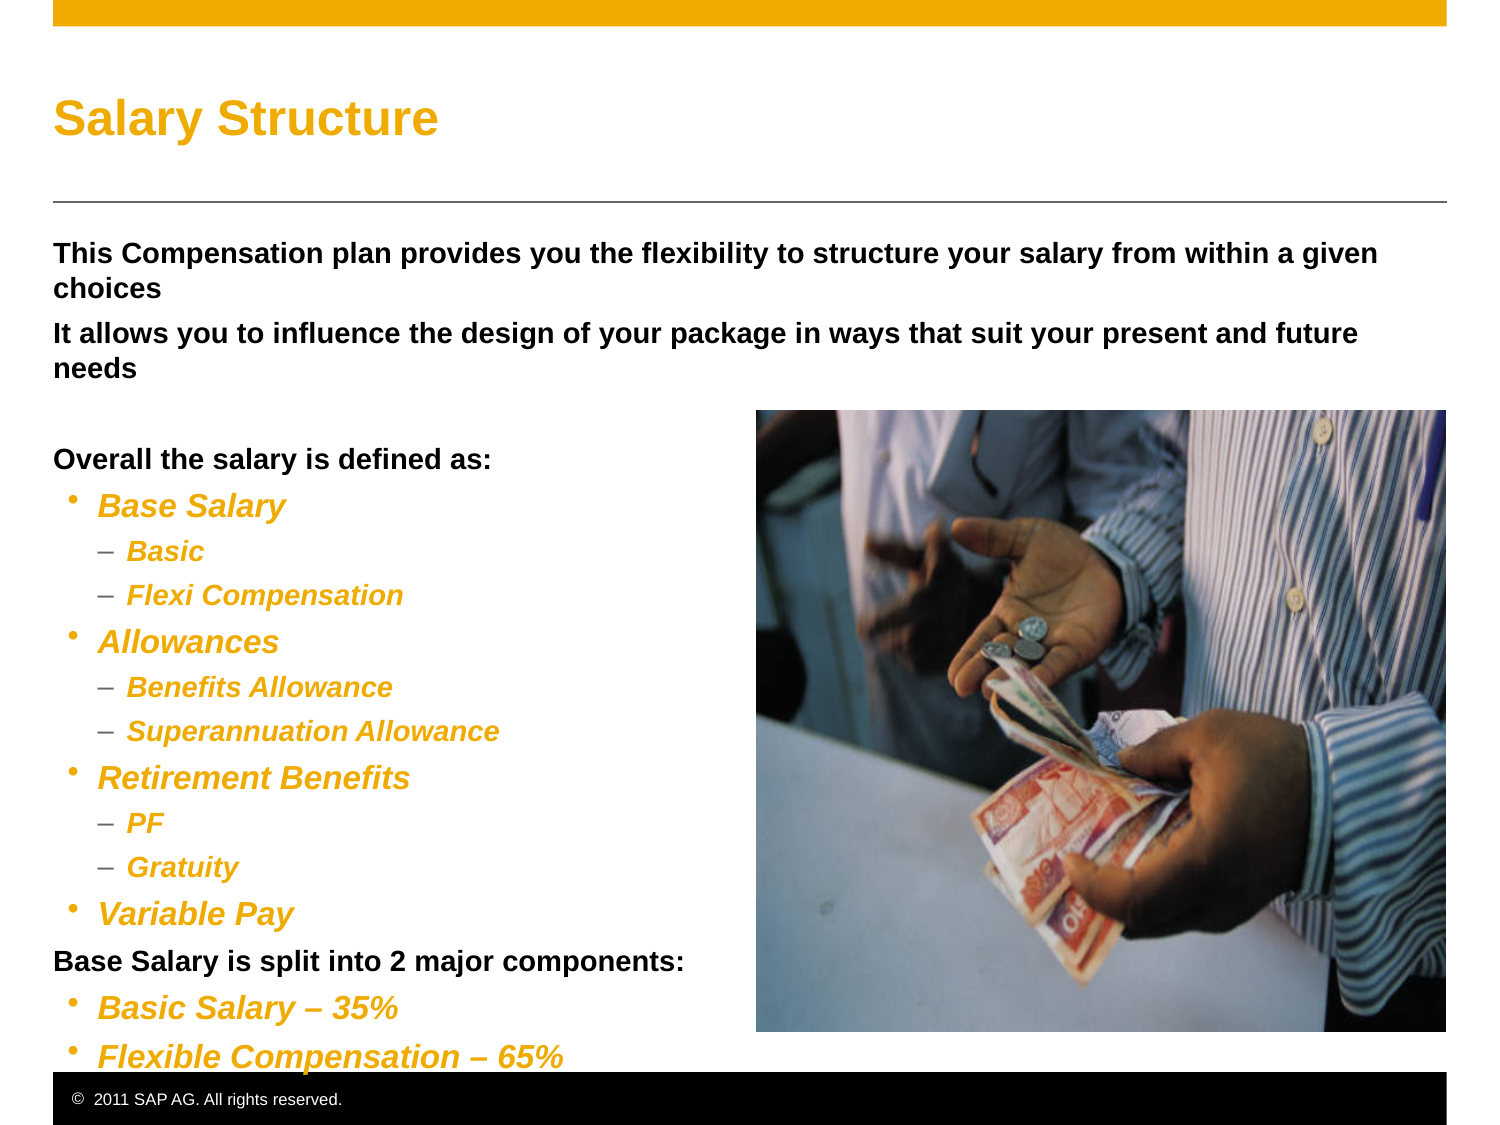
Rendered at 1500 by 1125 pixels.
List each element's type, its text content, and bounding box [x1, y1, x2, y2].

title Salary Structure [53, 53, 1447, 178]
picture [755, 410, 1446, 1032]
list This Compensation plan provides you the flexibility to structure your salary from within a given choices It allows you to influence the design of your package in ways that suit your present and future needs Overall the salary is defined as: Base Salary Basic Flexi Compensation Allowances Benefits Allowance Superannuation Allowance Retirement Benefits PF Gratuity Variable Pay Base Salary is split into 2 major components: Basic Salary – 35% Flexible Compensation – 65% [53, 234, 1447, 1046]
